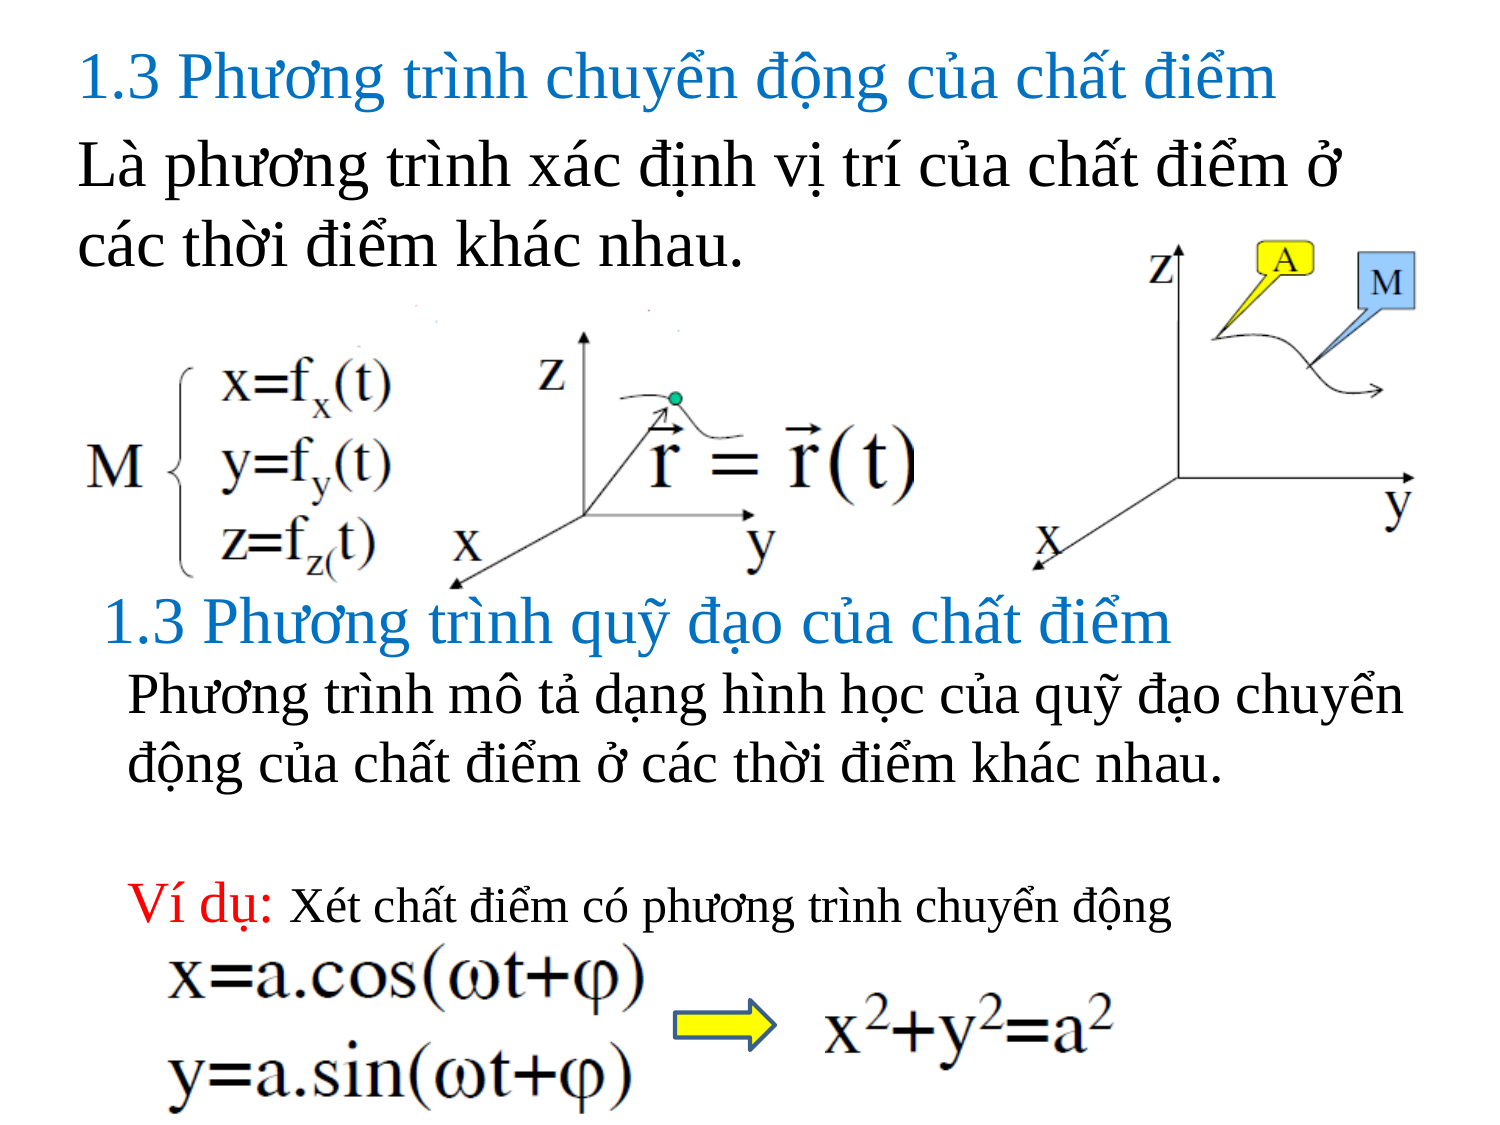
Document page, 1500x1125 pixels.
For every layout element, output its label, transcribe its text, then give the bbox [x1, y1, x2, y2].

picture [74, 299, 915, 605]
text_box 1.3 Phương trình quỹ đạo của chất điểm [87, 569, 1413, 665]
text_box [672, 998, 778, 1052]
text_box Là phương trình xác định vị trí của chất điểm ở các thời điểm khác nhau. [62, 112, 1438, 288]
picture [137, 934, 662, 1125]
picture [987, 237, 1500, 580]
text_box 1.3 Phương trình chuyển động của chất điểm [62, 24, 1388, 112]
picture [824, 974, 1147, 1080]
text_box Phương trình mô tả dạng hình học của quỹ đạo chuyển động của chất điểm ở các thời điểm khác nhau. Ví dụ: Xét chất điểm có phương trình chuyển động [112, 647, 1438, 1012]
